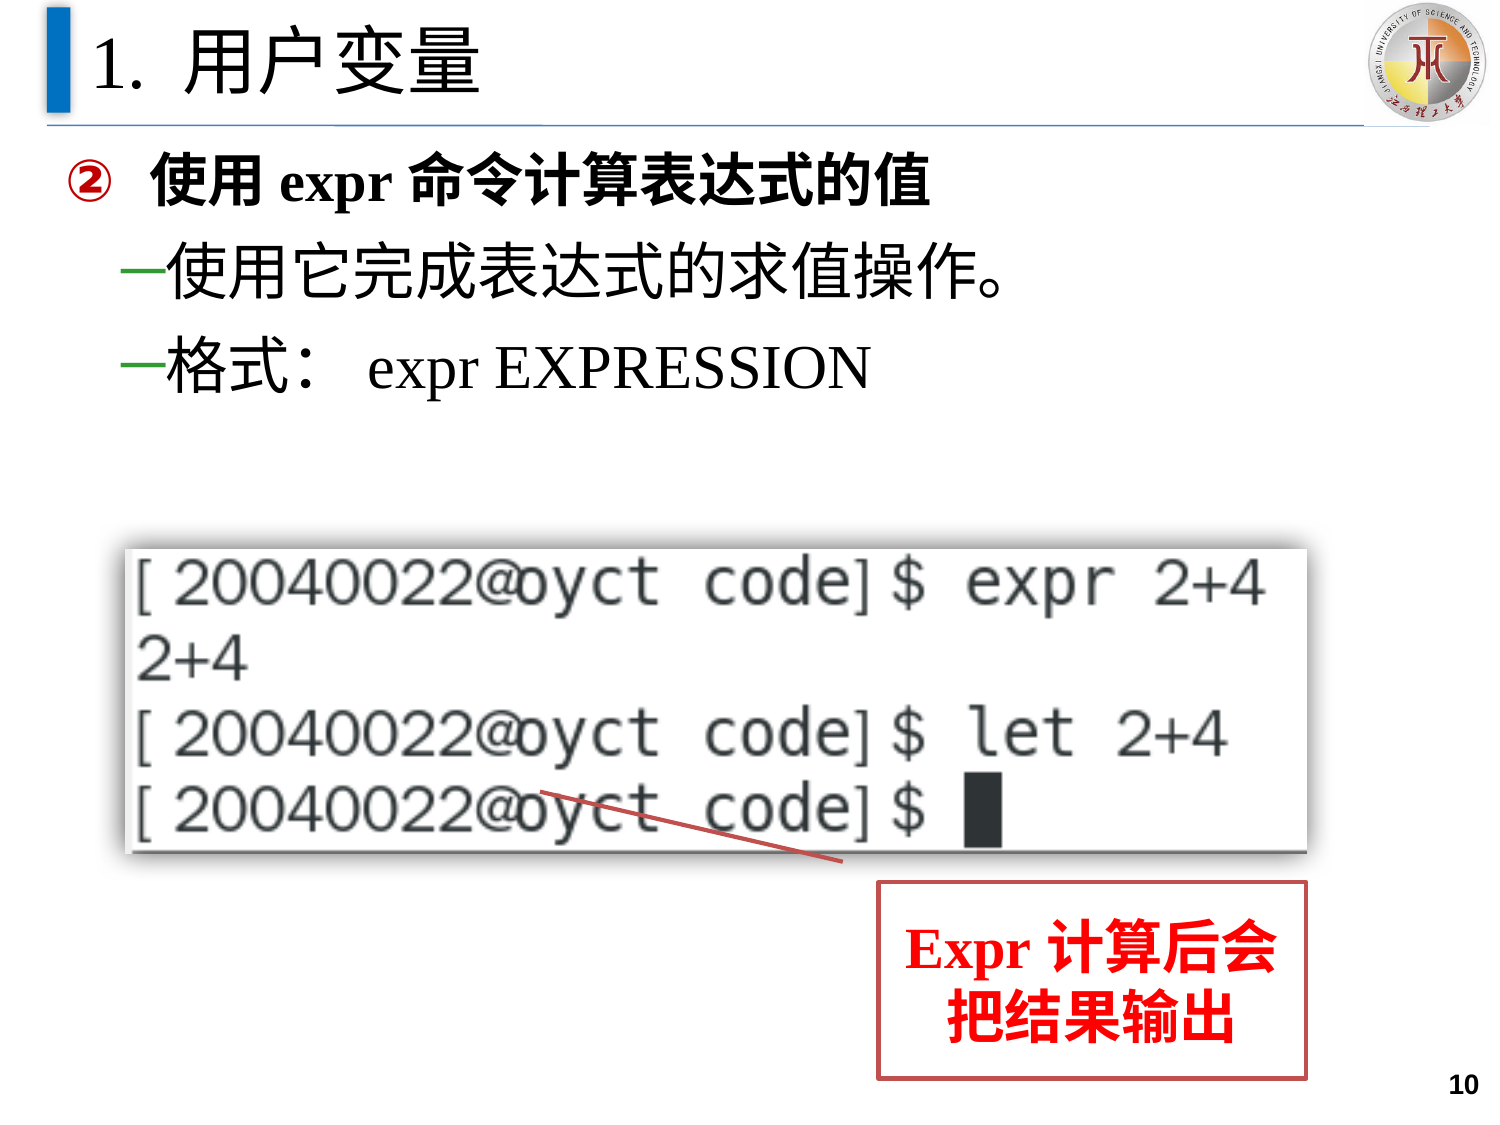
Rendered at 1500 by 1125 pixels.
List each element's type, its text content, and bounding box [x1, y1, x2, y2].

picture [1364, 0, 1490, 126]
text_box Expr计算后会把结果输出 [876, 880, 1308, 1081]
picture [124, 549, 1307, 855]
list 使用expr命令计算表达式的值 使用它完成表达式的求值操作。 格式：expr EXPRESSION [50, 135, 1427, 1088]
title 1. 用户变量 [75, 0, 1425, 122]
slide_number 10 [1355, 1042, 1495, 1125]
